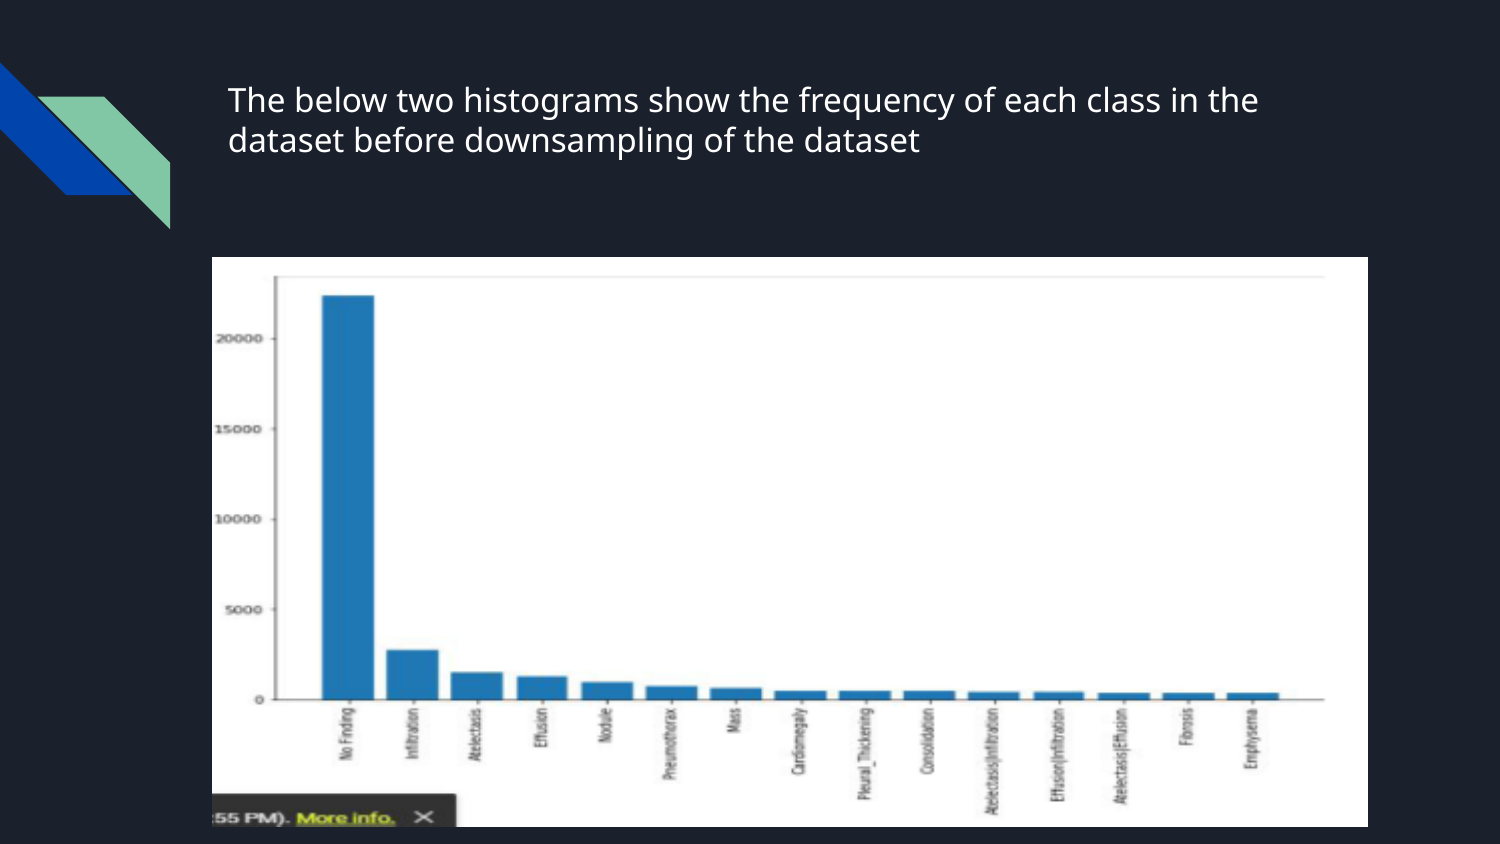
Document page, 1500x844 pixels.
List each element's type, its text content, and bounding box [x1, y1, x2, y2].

picture [212, 256, 1368, 827]
title The below two histograms show the frequency of each class in the dataset before downsampling of the dataset [212, 64, 1368, 256]
